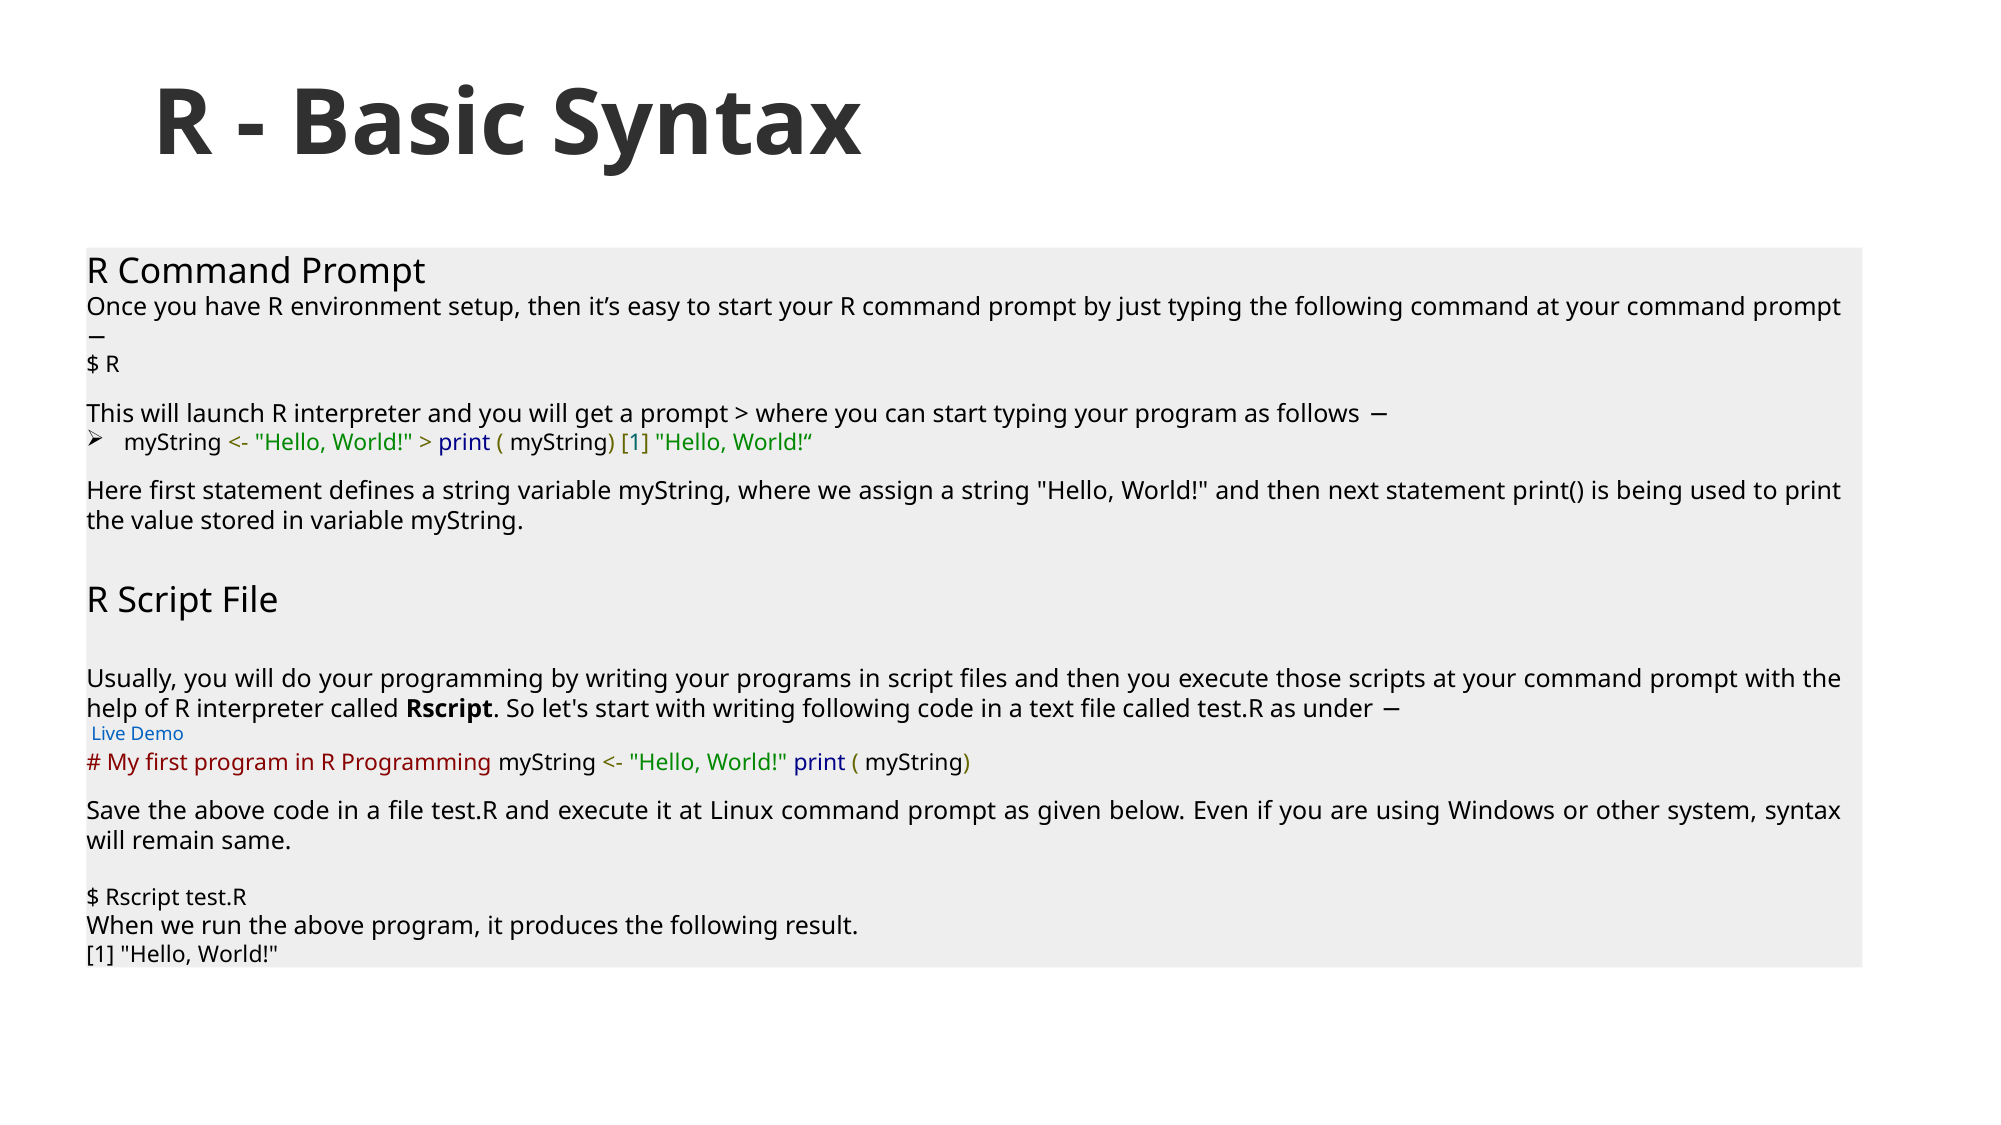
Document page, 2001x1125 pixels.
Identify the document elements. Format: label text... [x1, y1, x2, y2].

list R Command Prompt Once you have R environment setup, then it’s easy to start your R command prompt by just typing the following command at your command prompt − $ R This will launch R interpreter and you will get a prompt > where you can start typing your program as follows − myString <- "Hello, World!" > print ( myString) [1] "Hello, World!“ Here first statement defines a string variable myString, where we assign a string "Hello, World!" and then next statement print() is being used to print the value stored in variable myString. R Script File Usually, you will do your programming by writing your programs in script files and then you execute those scripts at your command prompt with the help of R interpreter called Rscript. So let's start with writing following code in a text file called test.R as under − Live Demo # My first program in R Programming myString <- "Hello, World!" print ( myString) Save the above code in a file test.R and execute it at Linux command prompt as given below. Even if you are using Windows or other system, syntax will remain same. $ Rscript test.R When we run the above program, it produces the following result. [1] "Hello, World!" [86, 247, 1863, 968]
title R - Basic Syntax [137, 59, 1863, 190]
